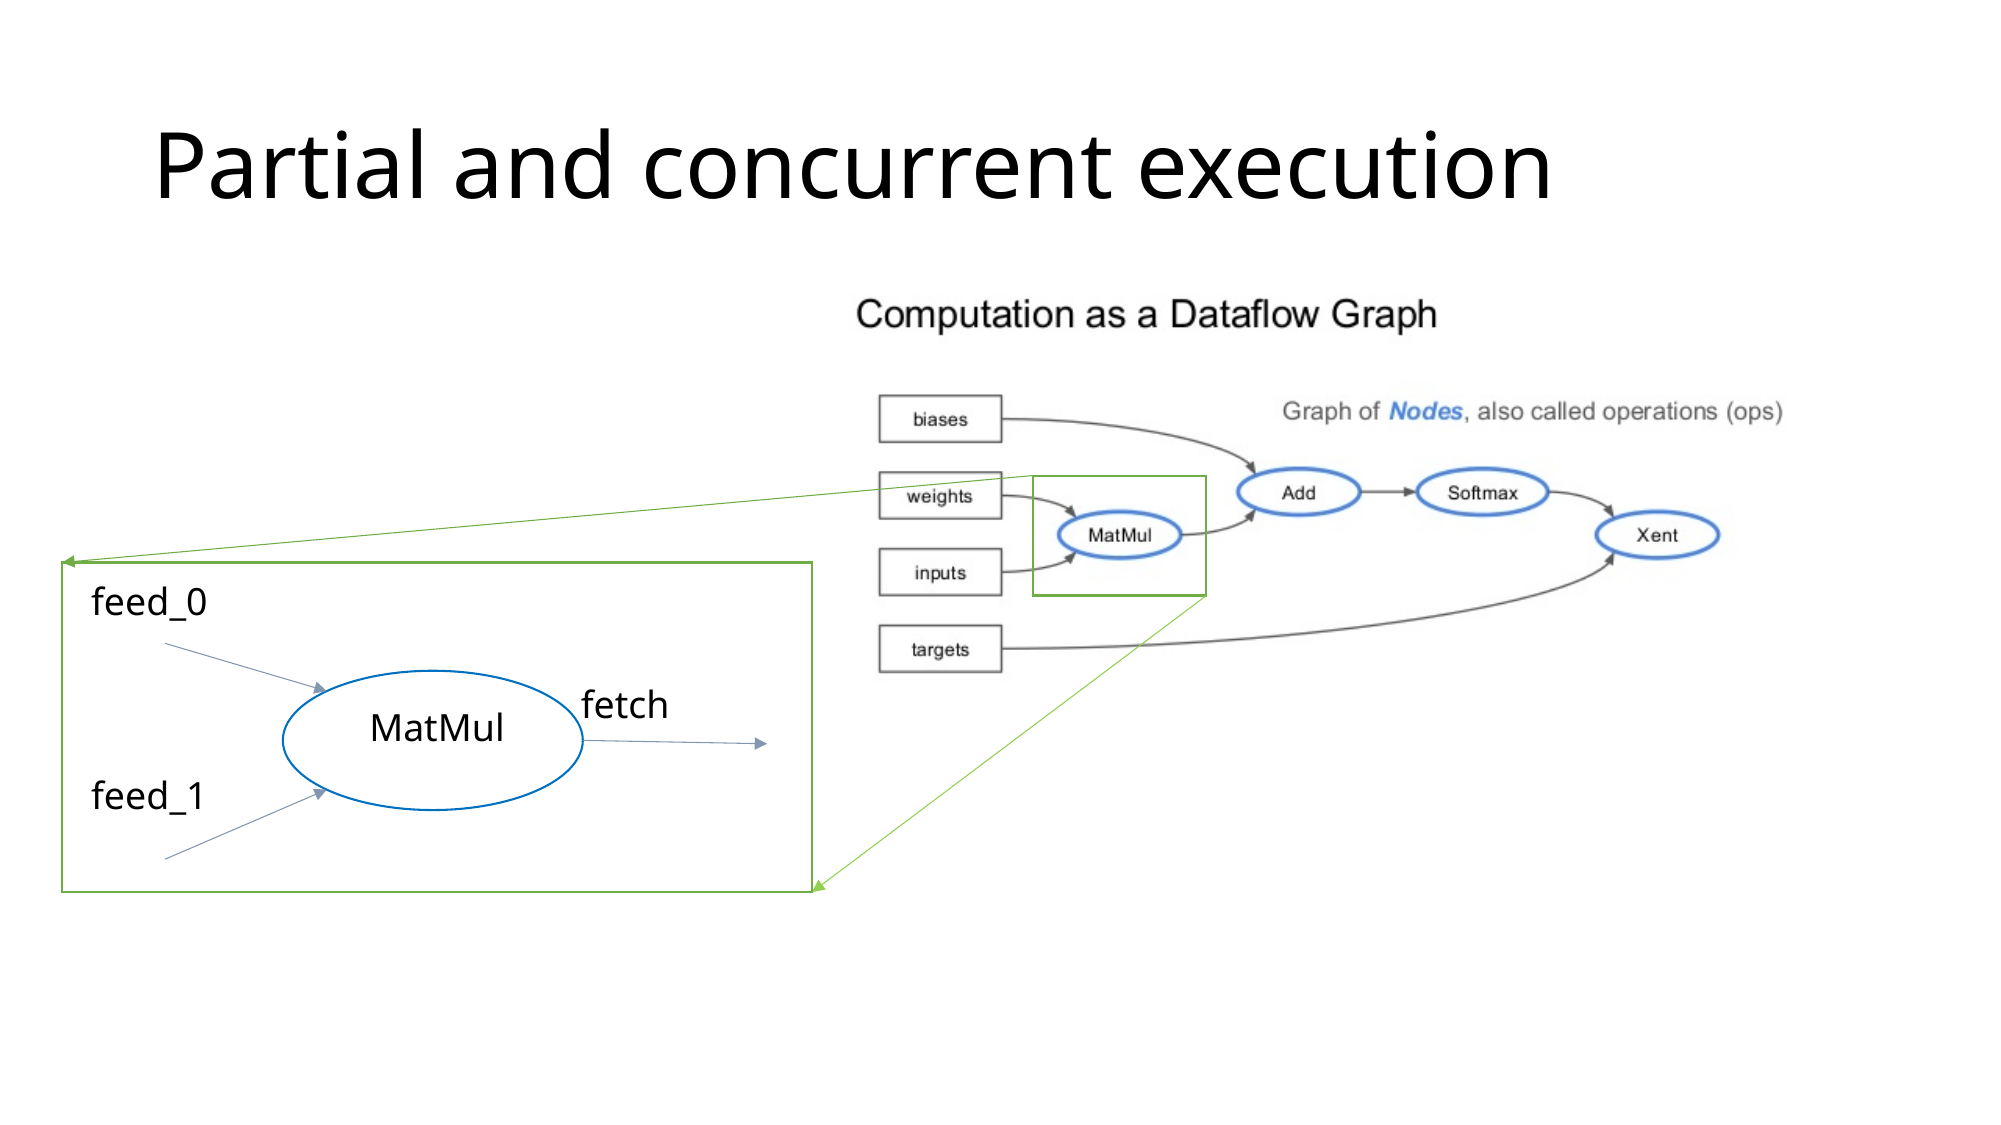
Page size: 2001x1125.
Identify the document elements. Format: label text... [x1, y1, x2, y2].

title Partial and concurrent execution [137, 59, 1863, 278]
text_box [164, 789, 327, 860]
text_box [61, 561, 812, 893]
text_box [62, 475, 1033, 563]
text_box fetch [566, 674, 685, 734]
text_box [812, 595, 1207, 893]
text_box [582, 740, 768, 744]
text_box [164, 643, 327, 692]
text_box feed_0 [76, 570, 223, 630]
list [812, 232, 1809, 794]
text_box feed_1 [76, 764, 223, 825]
